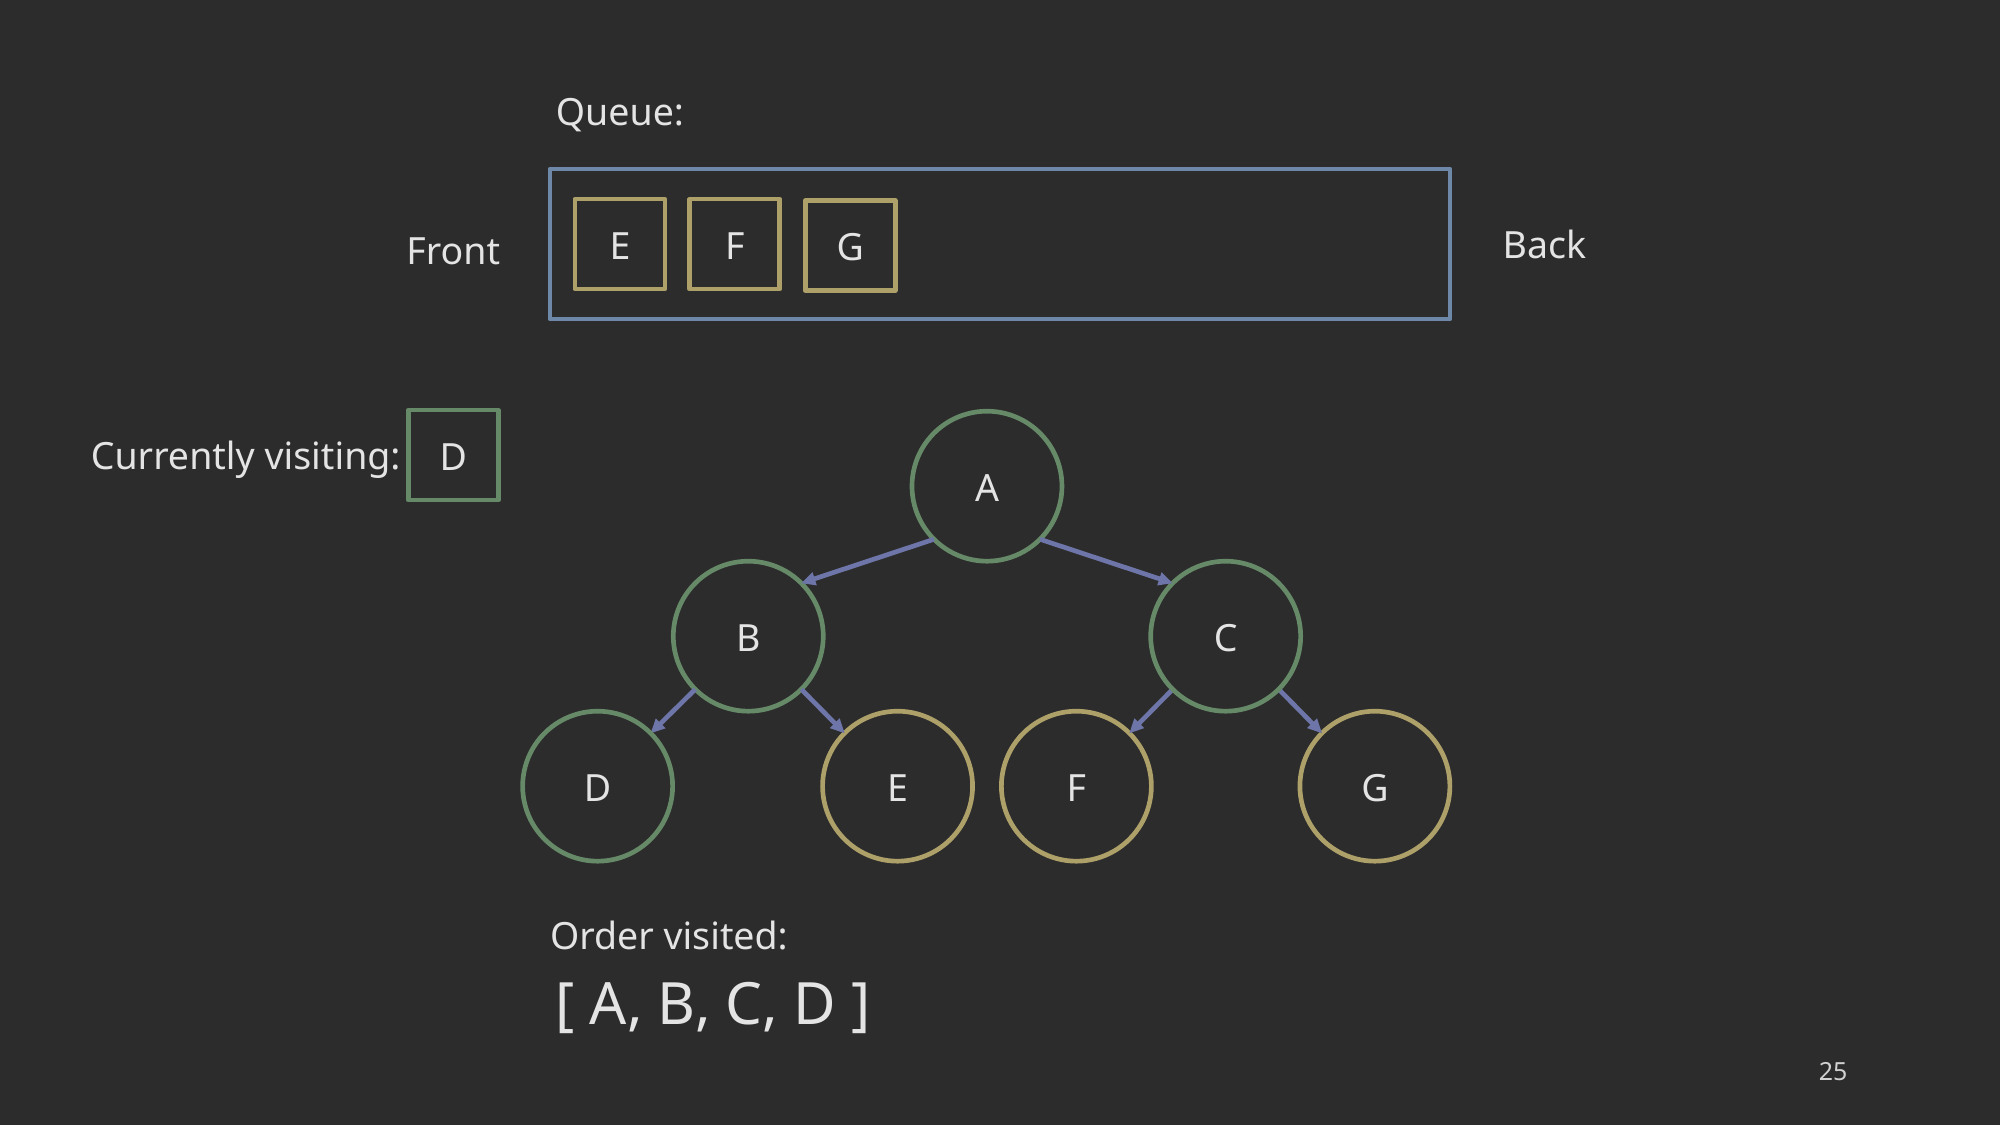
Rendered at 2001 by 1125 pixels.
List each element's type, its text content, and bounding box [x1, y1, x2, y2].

slide_number 25 [1412, 1042, 1863, 1103]
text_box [800, 538, 935, 584]
text_box F [689, 199, 780, 290]
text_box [1039, 538, 1174, 584]
text_box D [522, 711, 673, 862]
text_box A [911, 411, 1062, 562]
text_box E [822, 711, 973, 862]
text_box Order visited: [535, 904, 803, 965]
text_box Currently visiting: [76, 424, 408, 485]
text_box B [673, 561, 824, 712]
text_box Back [1488, 213, 1601, 274]
text_box [ A, B, C, D ] [540, 958, 886, 1044]
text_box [1128, 688, 1174, 734]
text_box E [574, 199, 665, 290]
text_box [800, 688, 846, 734]
text_box Front [391, 219, 515, 280]
text_box C [1150, 561, 1301, 712]
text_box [650, 688, 696, 734]
text_box [549, 169, 1450, 320]
text_box F [1001, 711, 1152, 862]
text_box G [1299, 711, 1450, 862]
text_box D [408, 410, 499, 501]
text_box G [805, 200, 896, 291]
text_box Queue: [541, 80, 699, 141]
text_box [1278, 688, 1323, 734]
